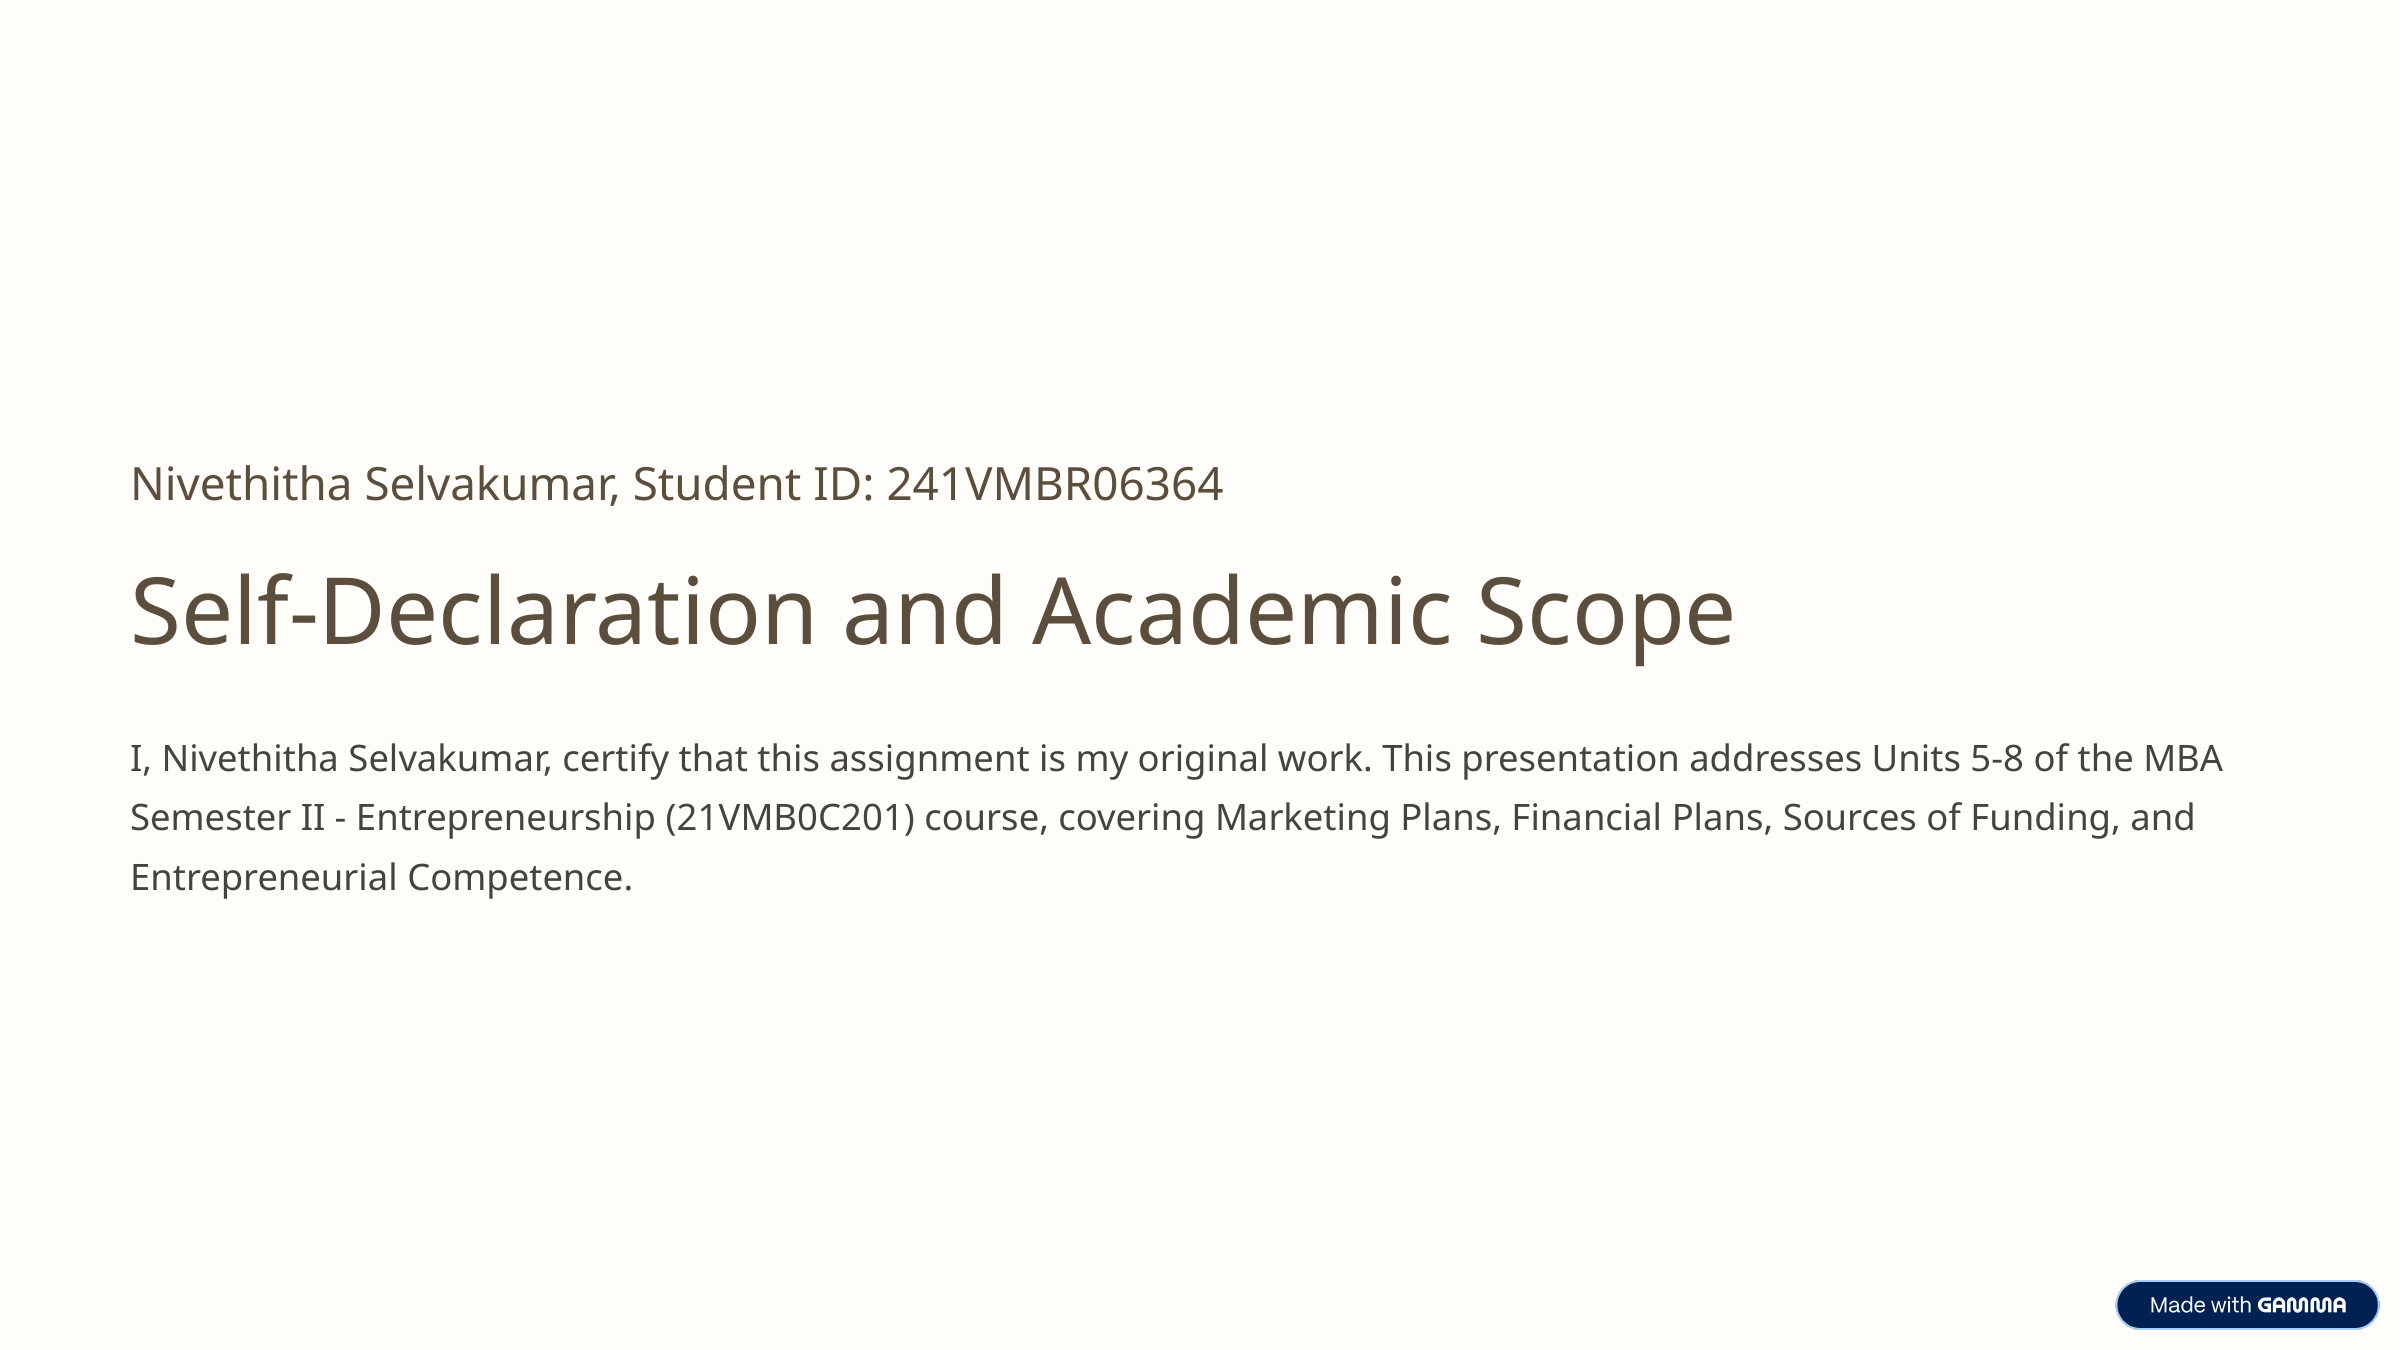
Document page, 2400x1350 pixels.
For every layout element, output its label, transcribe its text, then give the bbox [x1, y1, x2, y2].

text_box I, Nivethitha Selvakumar, certify that this assignment is my original work. This presentation addresses Units 5-8 of the MBA Semester II - Entrepreneurship (21VMB0C201) course, covering Marketing Plans, Financial Plans, Sources of Funding, and Entrepreneurial Competence. [130, 719, 2270, 898]
text_box Nivethitha Selvakumar, Student ID: 241VMBR06364 [130, 451, 1372, 511]
picture [2106, 1271, 2389, 1339]
text_box Self-Declaration and Academic Scope [130, 547, 1918, 664]
